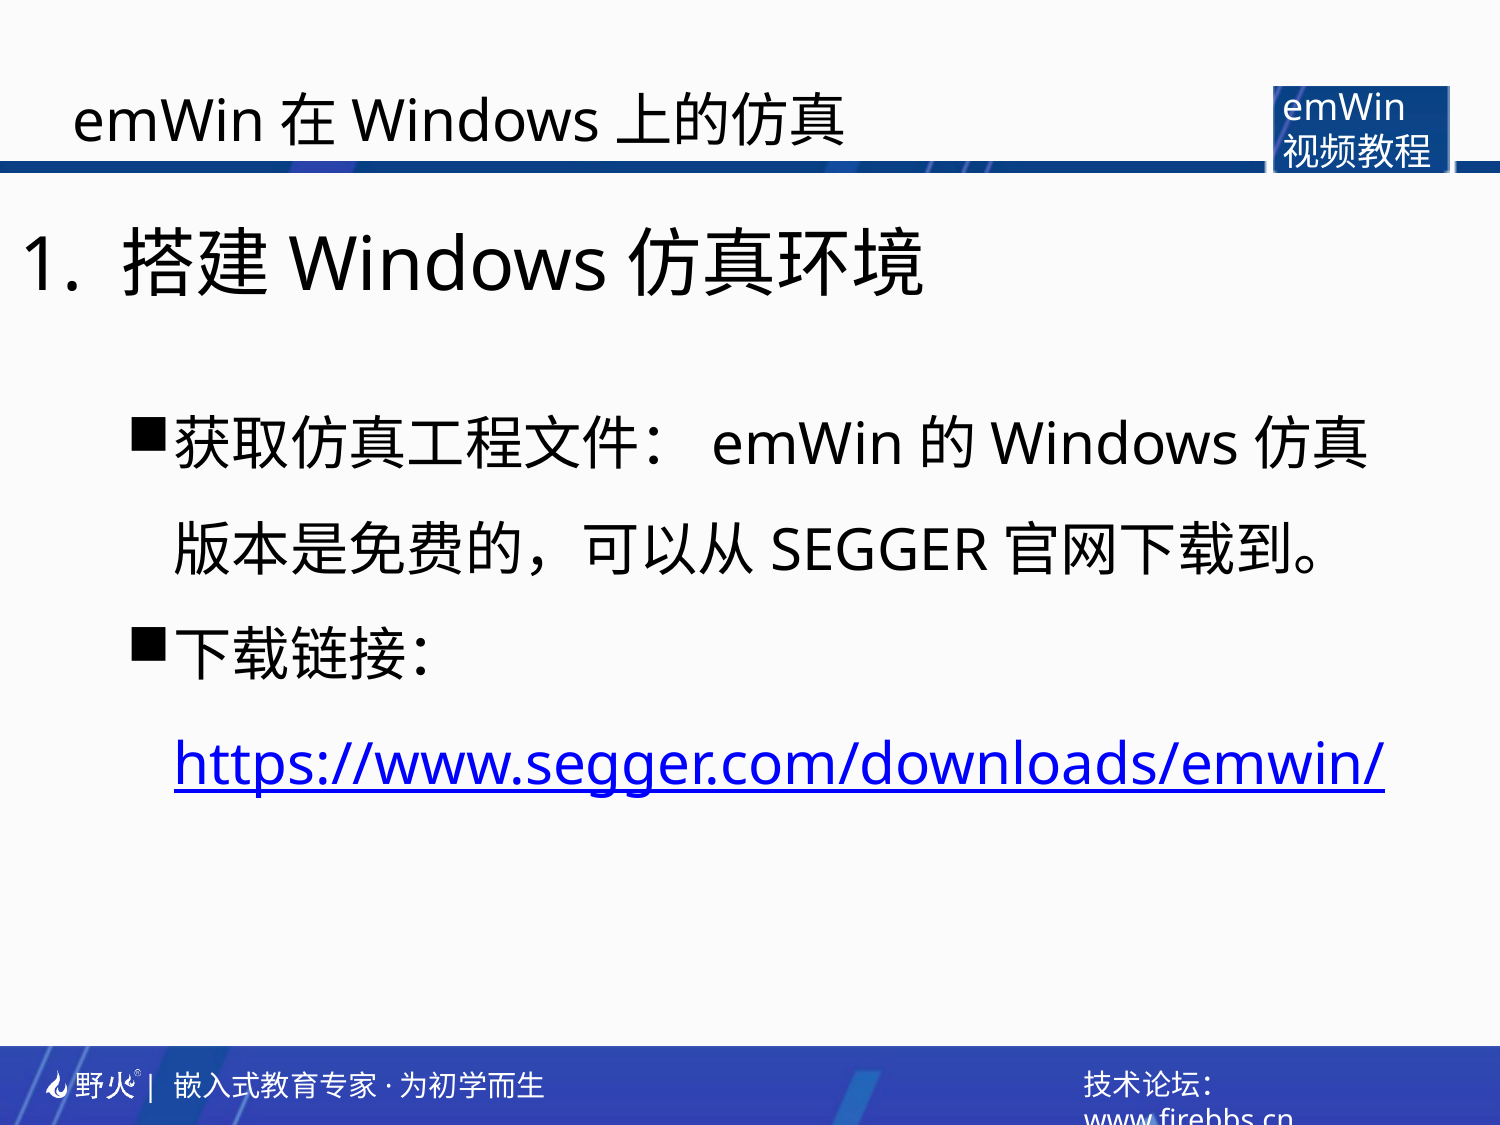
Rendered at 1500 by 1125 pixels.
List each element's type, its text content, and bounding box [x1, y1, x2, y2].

picture [0, 161, 1267, 173]
picture [1460, 161, 1500, 173]
picture [1126, 1115, 1132, 1125]
picture [1092, 1117, 1097, 1125]
picture [0, 1046, 1500, 1125]
text_box emWin 视频教程 [1267, 75, 1460, 181]
text_box 获取仿真工程文件：emWin的Windows仿真版本是免费的，可以从SEGGER官网下载到。 下载链接：https://www.segger.com/downloads/emwin/ [112, 364, 1412, 813]
picture [1192, 1116, 1200, 1121]
picture [1227, 1116, 1236, 1125]
picture [1103, 1115, 1109, 1125]
text_box emWin在Windows上的仿真 [58, 75, 863, 161]
picture [1138, 1117, 1143, 1125]
picture [1209, 1116, 1218, 1125]
text_box 1. 搭建Windows仿真环境 [5, 207, 942, 313]
picture [1281, 1116, 1289, 1125]
picture [1115, 1117, 1120, 1125]
